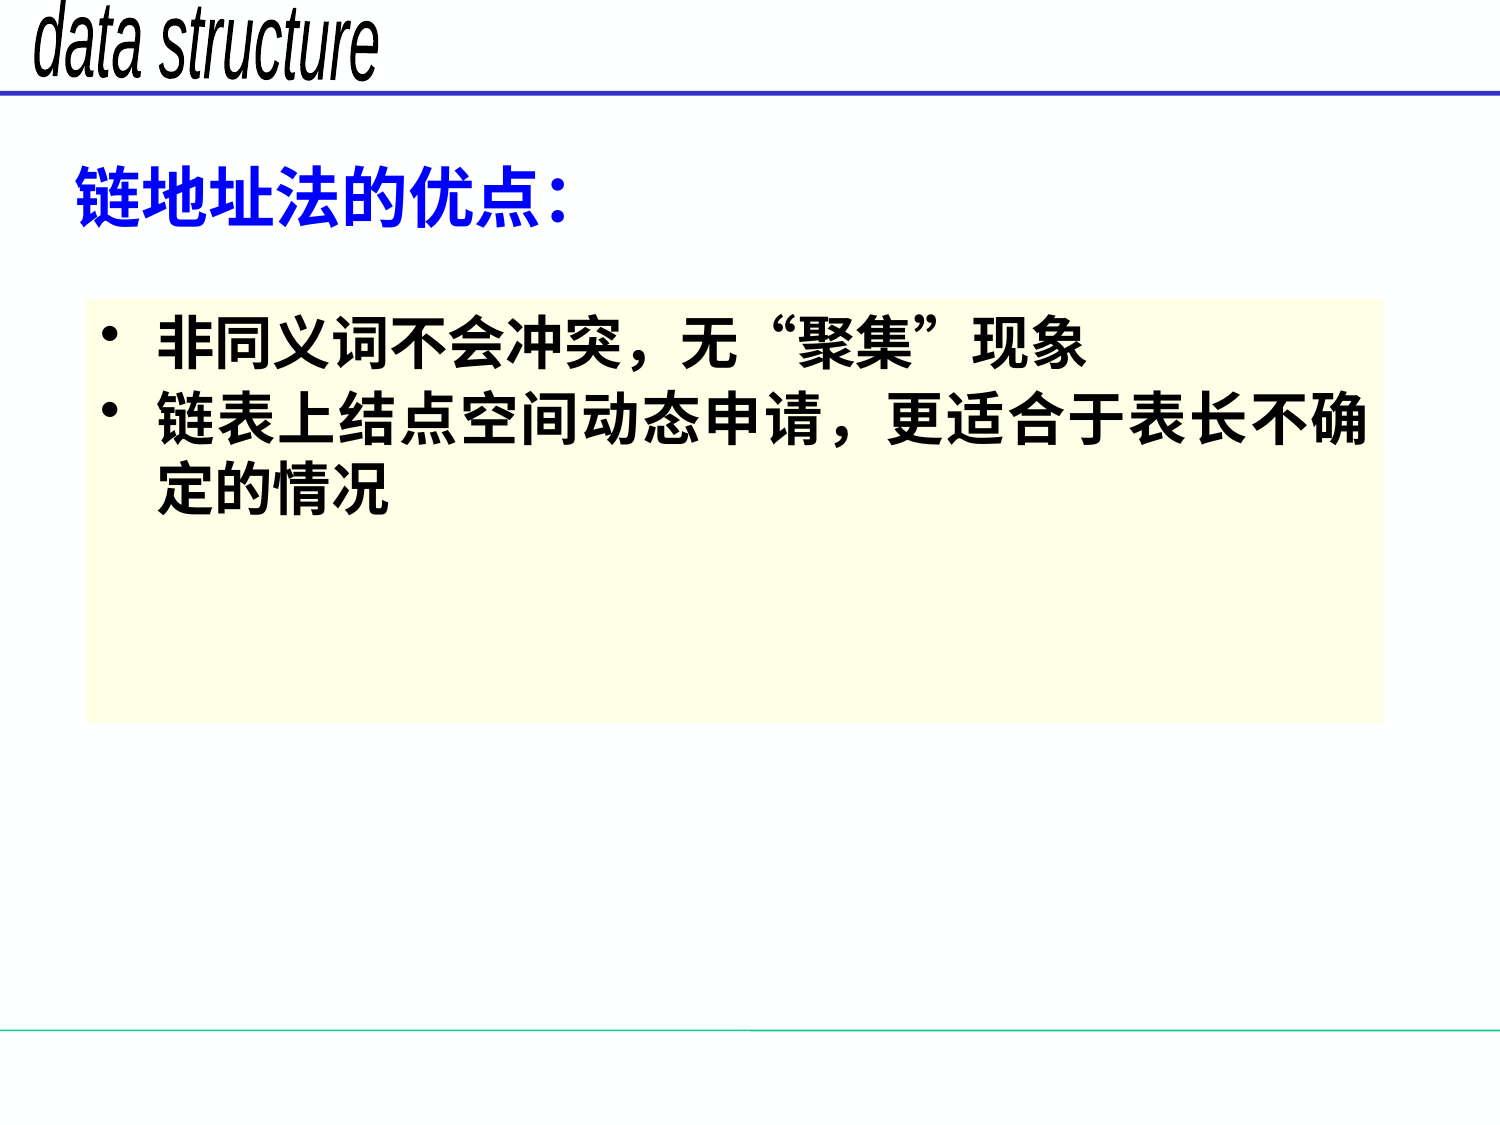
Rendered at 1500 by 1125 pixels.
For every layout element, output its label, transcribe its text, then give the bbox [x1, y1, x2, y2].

text_box 非同义词不会冲突，无“聚集”现象 链表上结点空间动态申请，更适合于表长不确定的情况 [85, 298, 1384, 724]
text_box 链地址法的优点： [59, 148, 624, 244]
